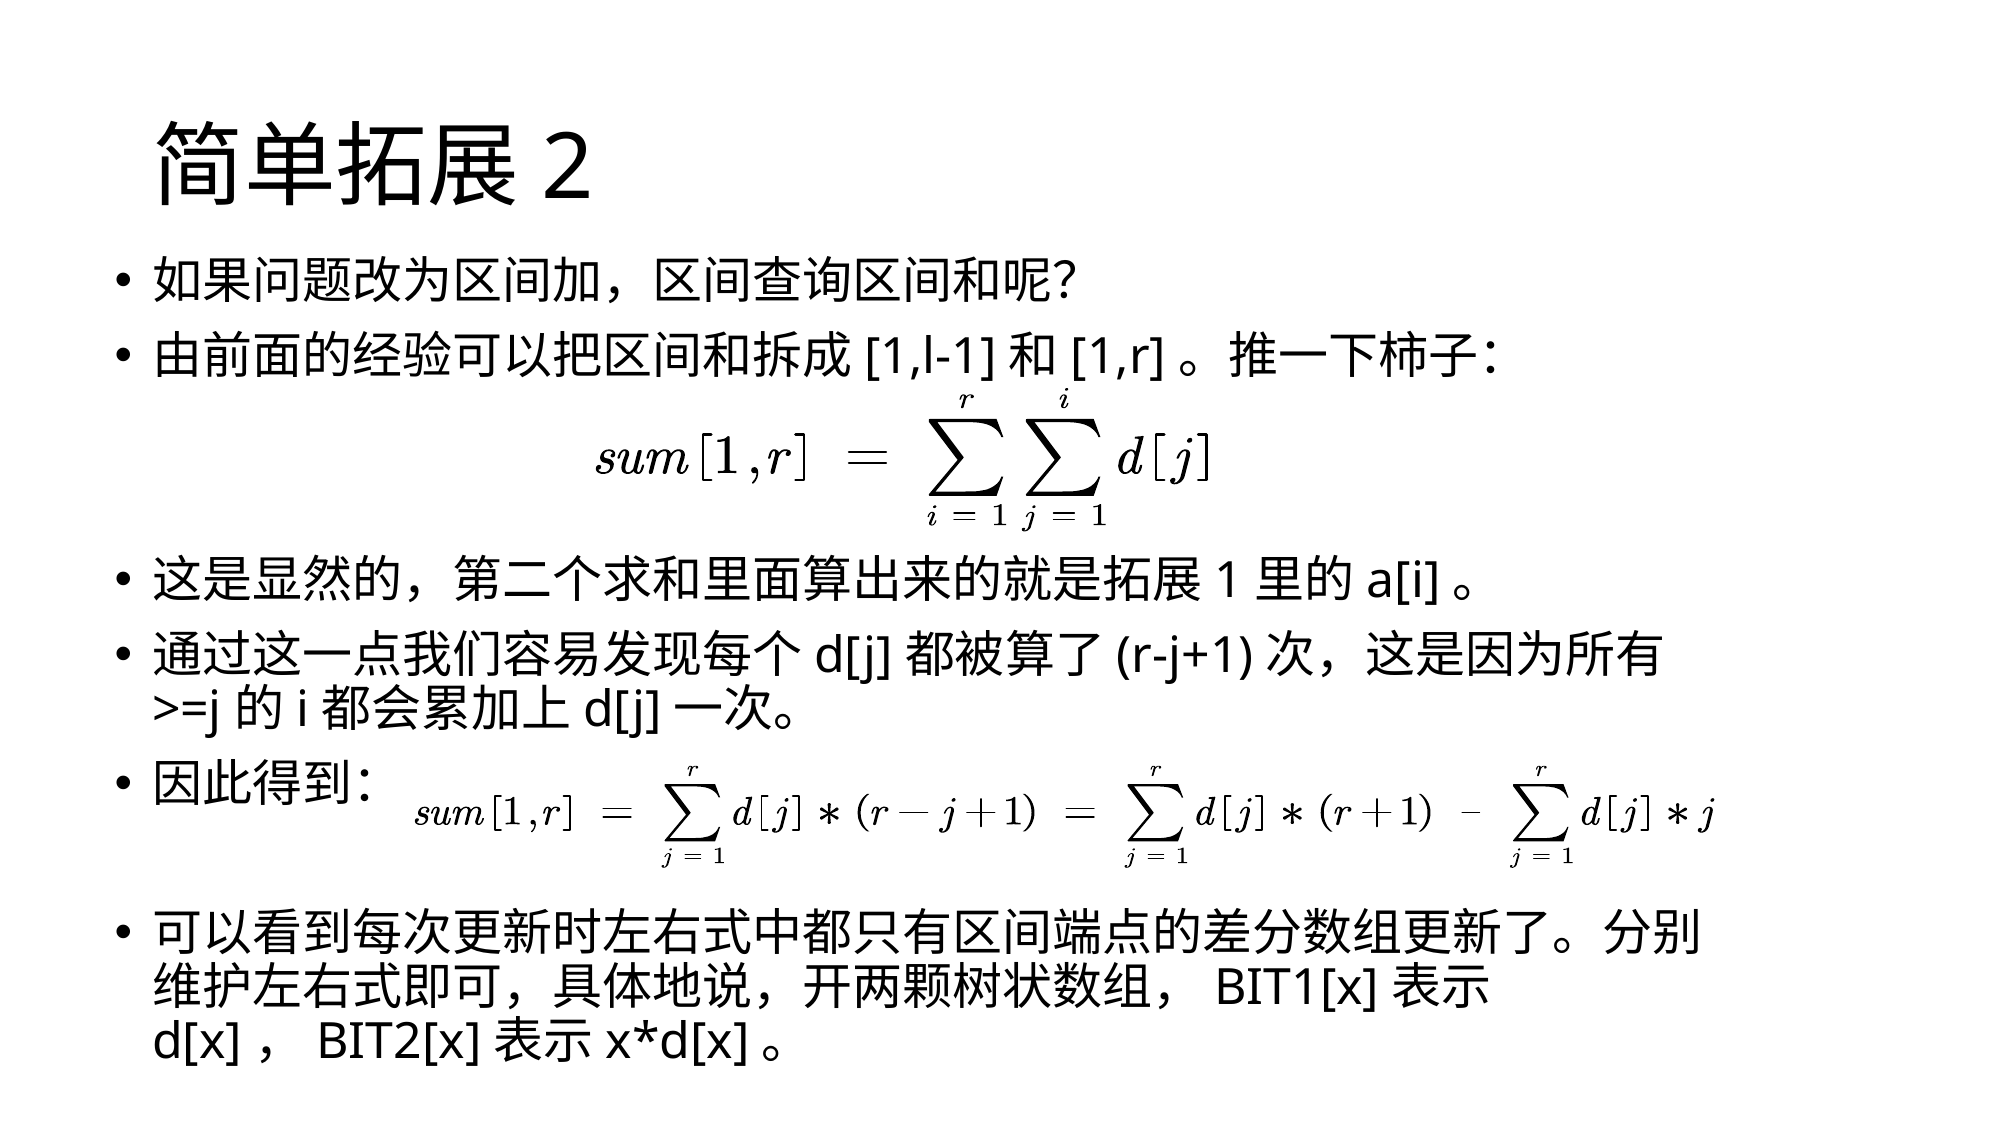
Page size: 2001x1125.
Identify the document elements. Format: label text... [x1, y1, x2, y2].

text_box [410, 751, 1723, 878]
list 如果问题改为区间加，区间查询区间和呢？ 由前面的经验可以把区间和拆成[1,l-1]和[1,r]。推一下柿子： 这是显然的，第二个求和里面算出来的就是拓展1里的a[i]。 通过这一点我们容易发现每个d[j]都被算了(r-j+1)次，这是因为所有>=j的i都会累加上d[j]一次。 因此得到： 可以看到每次更新时左右式中都只有区间端点的差分数组更新了。分别维护左右式即可，具体地说，开两颗树状数组，BIT1[x]表示d[x]，BIT2[x]表示x*d[x]。 [99, 247, 1757, 1084]
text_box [590, 375, 1246, 545]
title 简单拓展2 [137, 59, 1863, 278]
